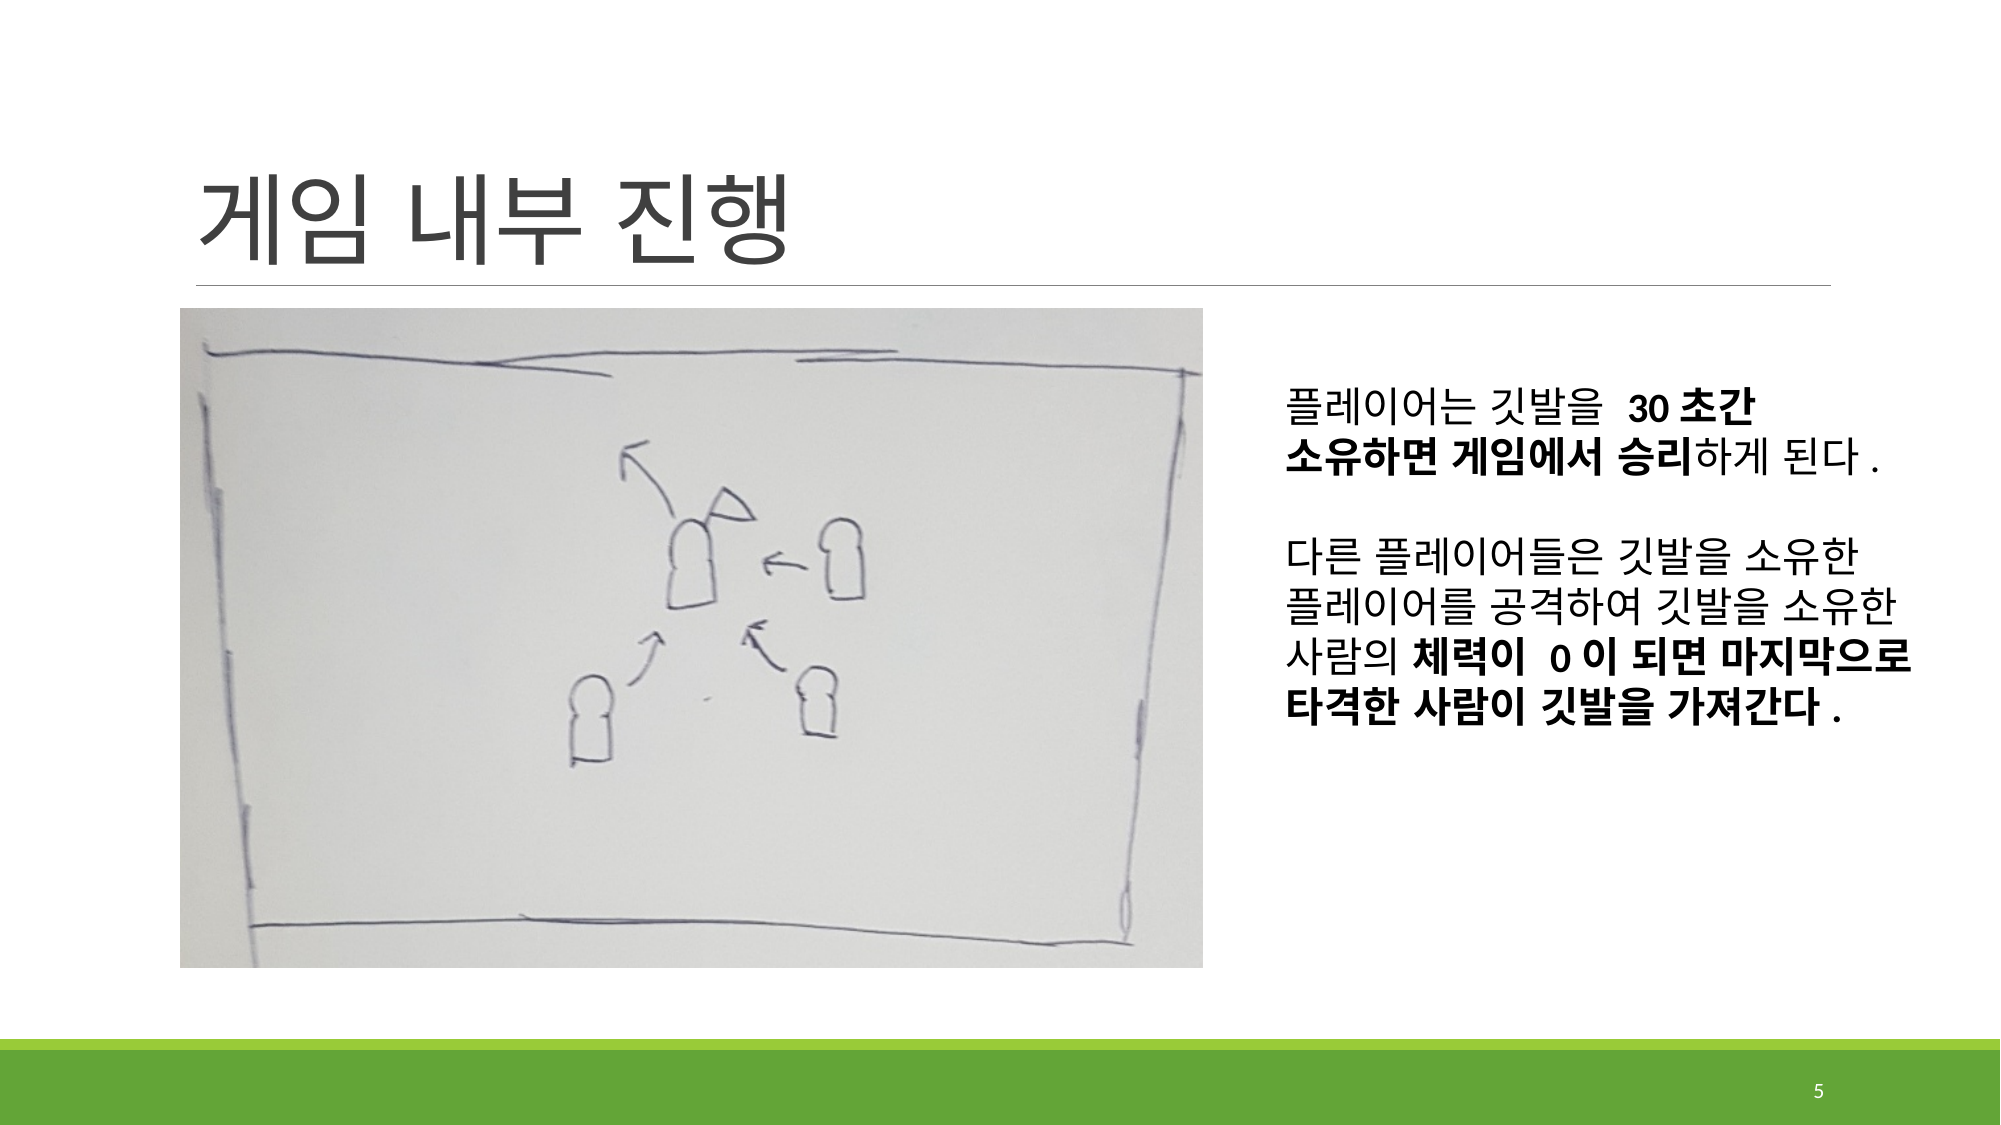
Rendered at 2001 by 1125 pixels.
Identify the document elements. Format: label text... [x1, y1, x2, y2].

title 게임 내부 진행 [180, 47, 1830, 285]
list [179, 307, 1204, 969]
slide_number 5 [1624, 1059, 1840, 1120]
text_box 플레이어는 깃발을 30초간 소유하면 게임에서 승리하게 된다. 다른 플레이어들은 깃발을 소유한 플레이어를 공격하여 깃발을 소유한 사람의 체력이 0이 되면 마지막으로 타격한 사람이 깃발을 가져간다. [1270, 373, 1929, 739]
